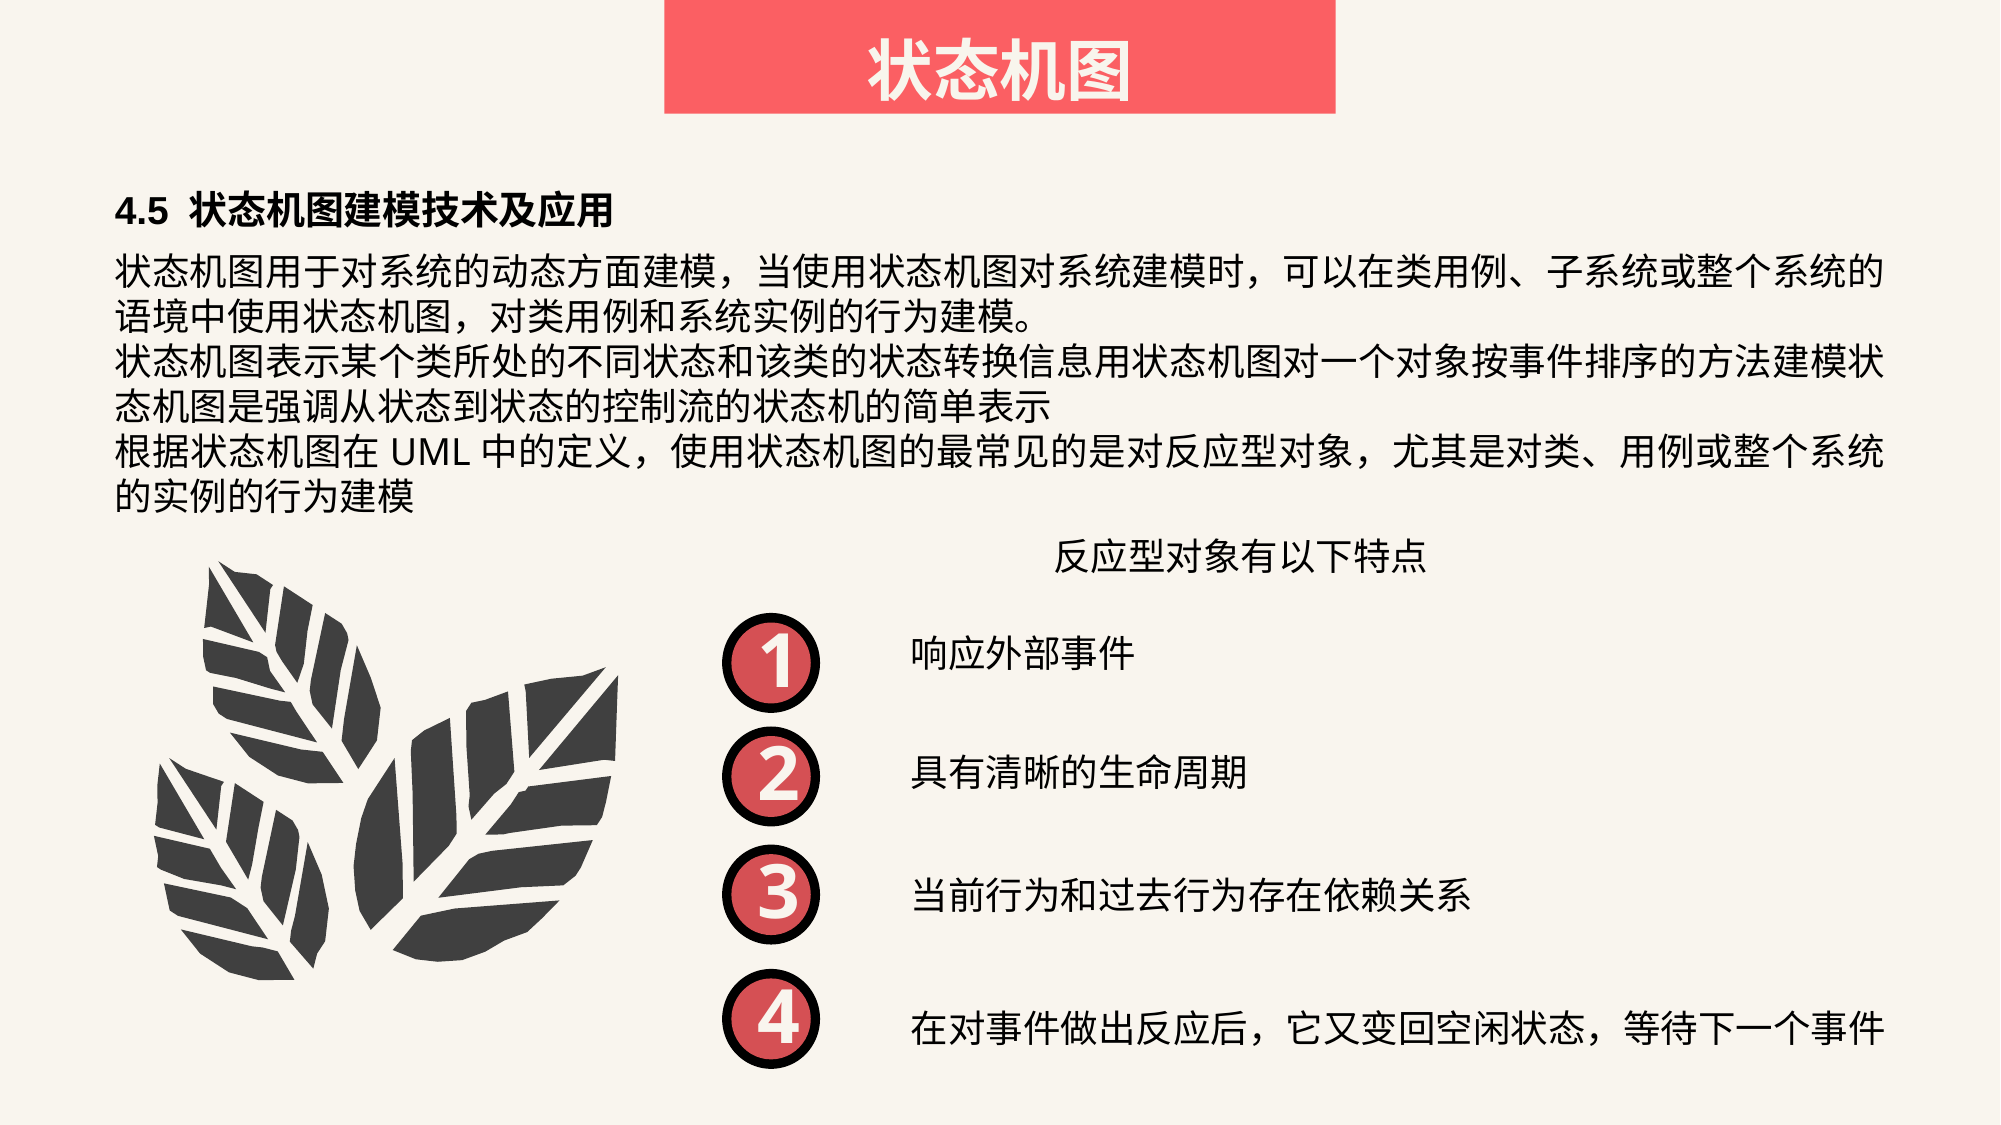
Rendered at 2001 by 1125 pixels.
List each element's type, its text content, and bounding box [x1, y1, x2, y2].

text_box 当前行为和过去行为存在依赖关系 [896, 864, 1489, 925]
text_box 具有清晰的生命周期 [896, 741, 1264, 801]
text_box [124, 540, 586, 1017]
text_box 响应外部事件 [895, 622, 1151, 683]
list 状态机图 [664, 0, 1336, 114]
text_box 在对事件做出反应后，它又变回空闲状态，等待下一个事件 [895, 997, 1901, 1057]
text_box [722, 612, 821, 1069]
text_box 状态机图用于对系统的动态方面建模，当使用状态机图对系统建模时，可以在类用例、子系统或整个系统的语境中使用状态机图，对类用例和系统实例的行为建模。 状态机图表示某个类所处的不同状态和该类的状态转换信息用状态机图对一个对象按事件排序的方法建模状态机图是强调从状态到状态的控制流的状态机的简单表示 根据状态机图在UML中的定义，使用状态机图的最常见的是对反应型对象，尤其是对类、用例或整个系统的实例的行为建模 [99, 240, 1901, 526]
text_box 4.5 状态机图建模技术及应用 [100, 164, 630, 240]
text_box 反应型对象有以下特点 [1038, 525, 1444, 586]
